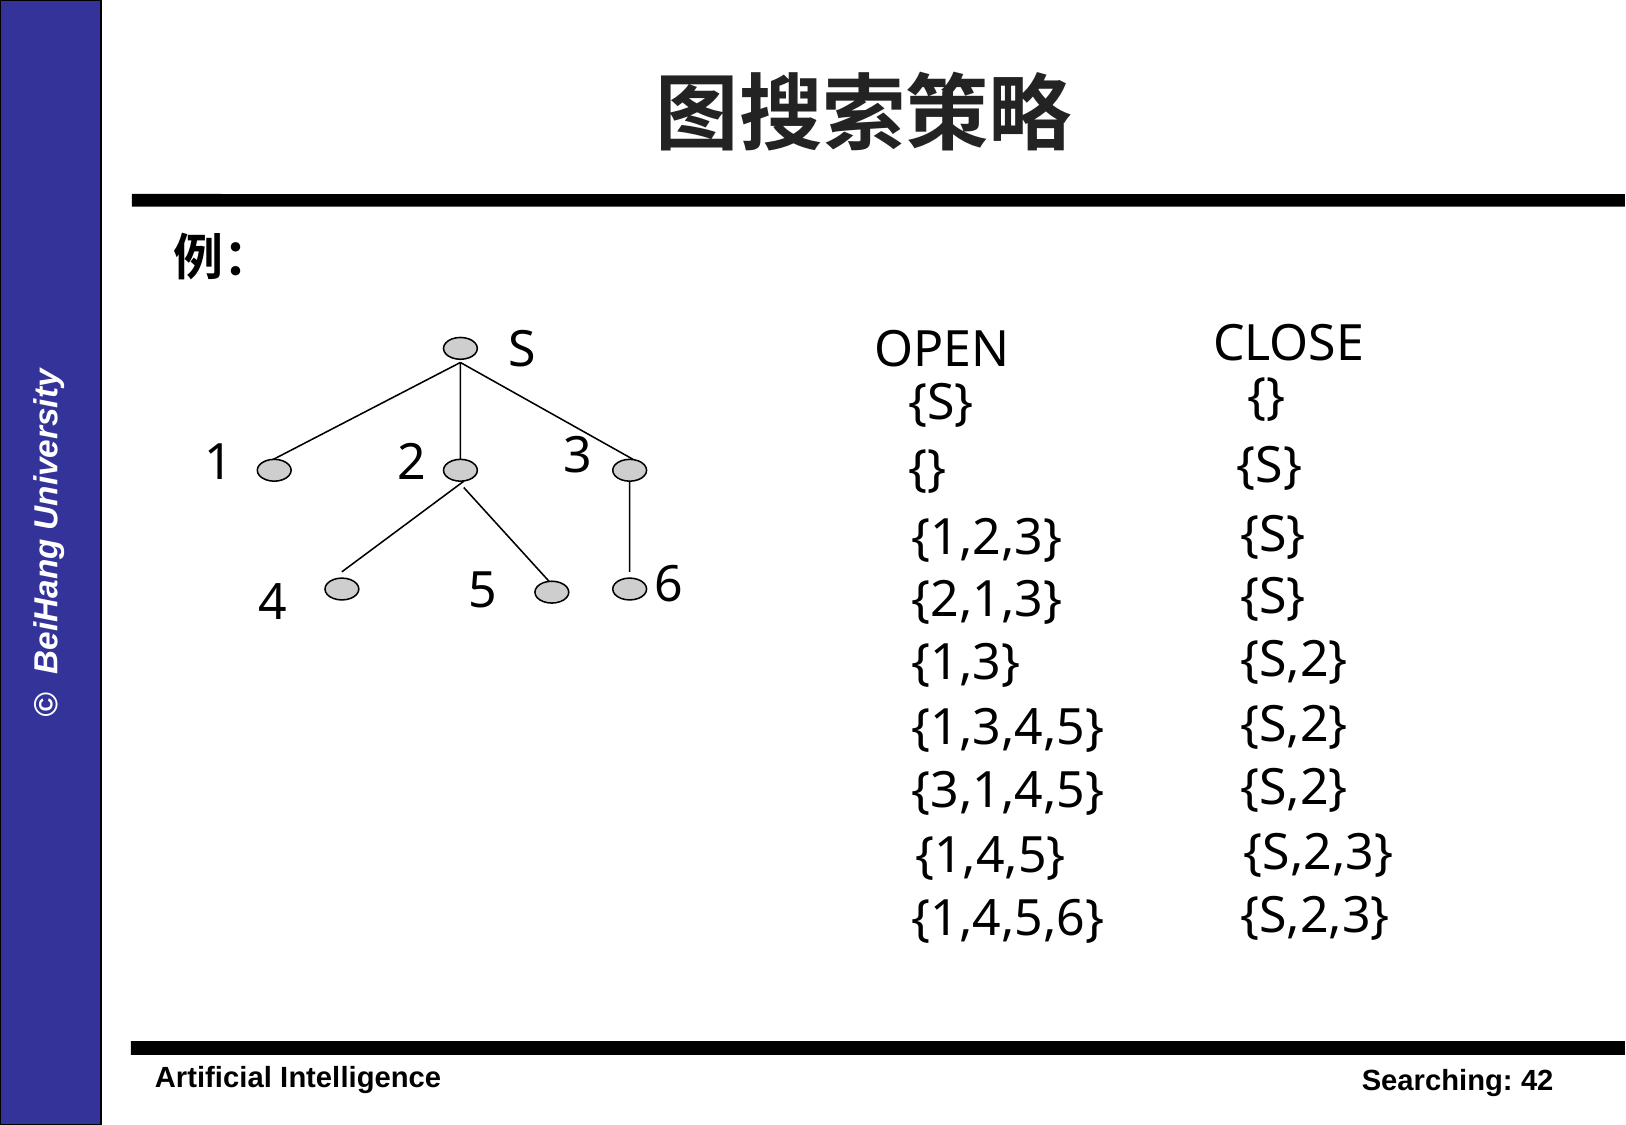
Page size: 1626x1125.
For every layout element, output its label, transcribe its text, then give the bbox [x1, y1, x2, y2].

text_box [896, 684, 1402, 746]
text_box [612, 480, 725, 619]
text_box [243, 480, 569, 638]
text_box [896, 555, 1341, 618]
text_box 例： [128, 218, 319, 293]
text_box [900, 812, 1524, 877]
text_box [189, 362, 647, 498]
text_box 图搜索策略 [138, 32, 1589, 187]
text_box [896, 874, 1521, 954]
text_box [893, 424, 1338, 495]
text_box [896, 618, 1402, 684]
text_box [896, 493, 1341, 555]
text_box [859, 302, 1507, 438]
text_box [896, 746, 1402, 814]
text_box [443, 309, 610, 360]
